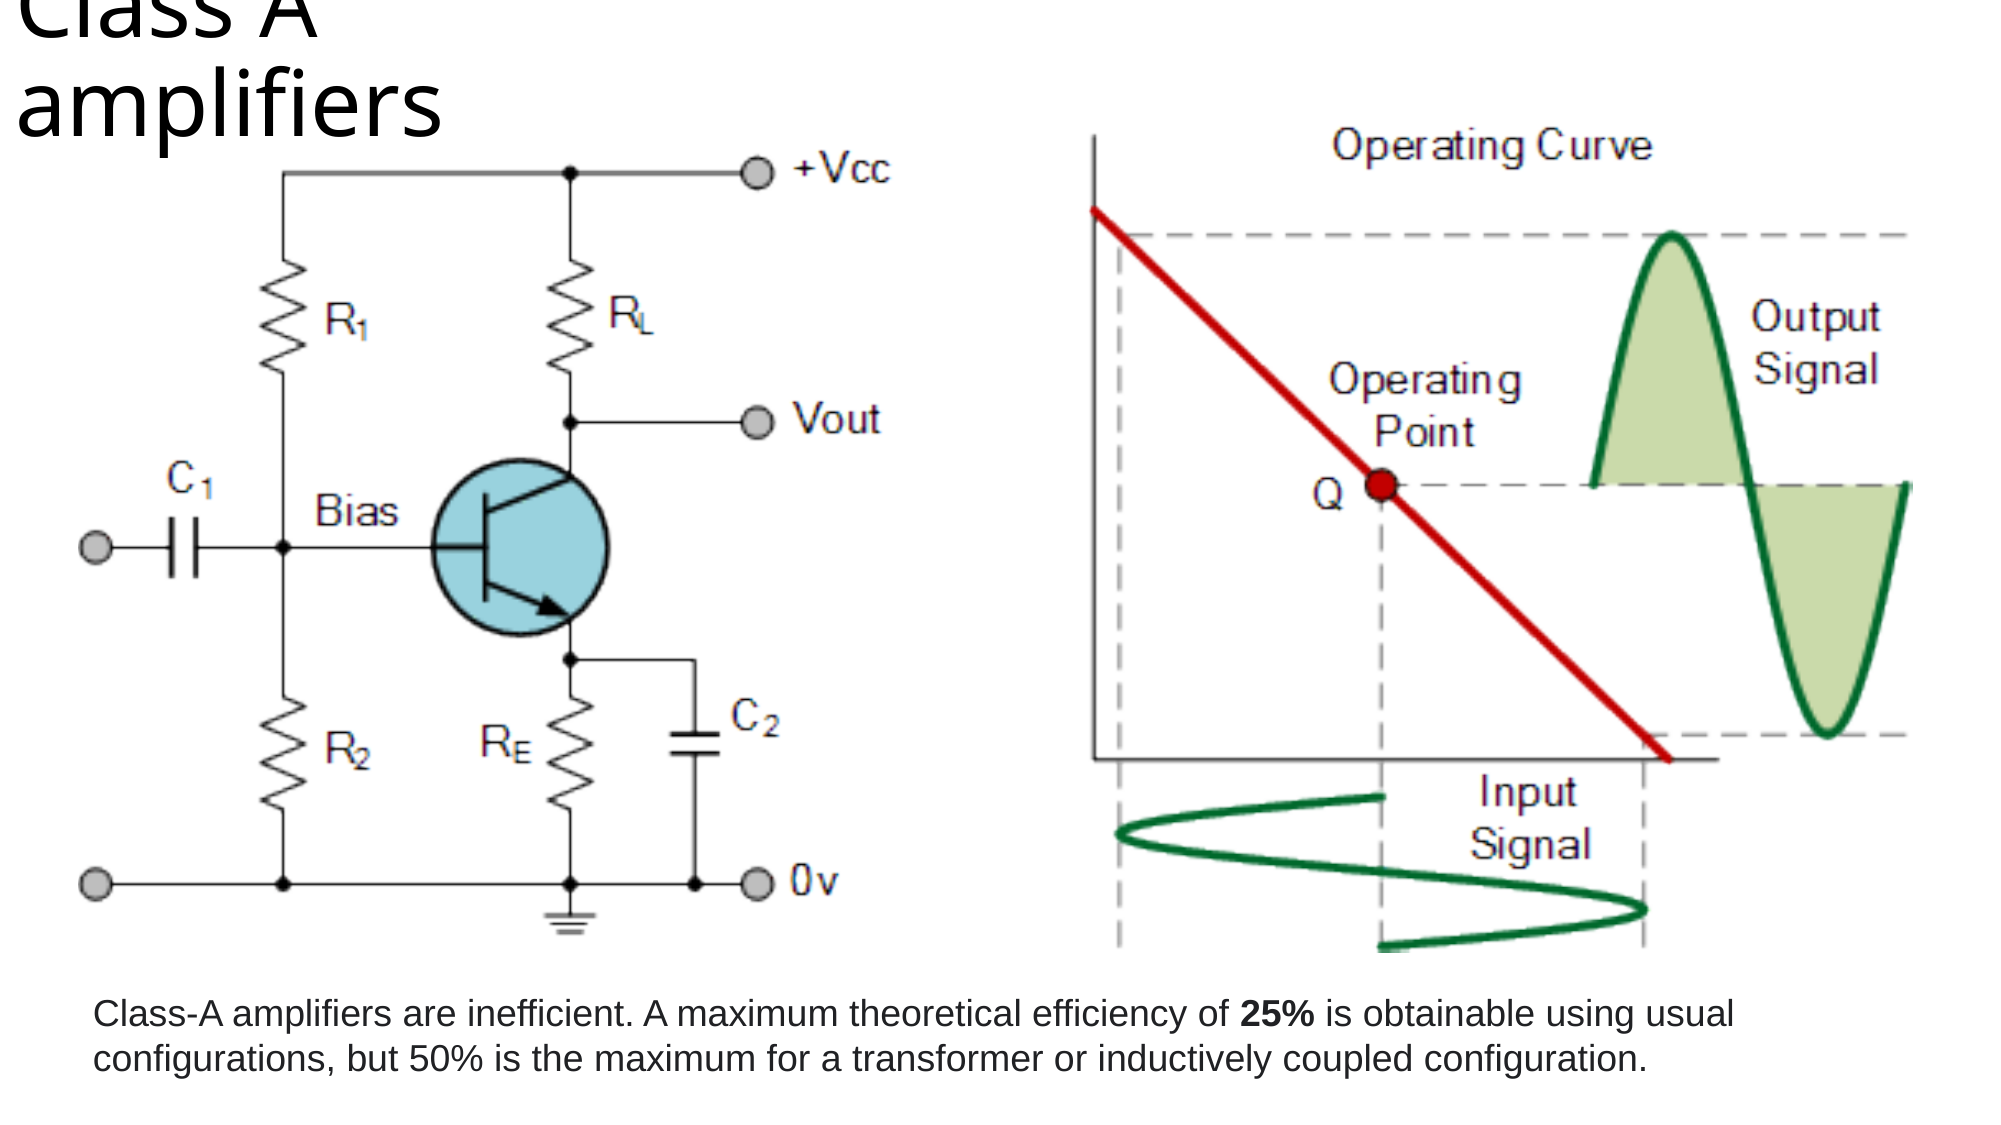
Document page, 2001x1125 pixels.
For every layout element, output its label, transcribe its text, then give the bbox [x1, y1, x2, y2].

text_box Class-A amplifiers are inefficient. A maximum theoretical efficiency of 25% is obtainable using usual configurations, but 50% is the maximum for a transformer or inductively coupled configuration. [78, 981, 1948, 1086]
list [78, 115, 1913, 953]
title Class A amplifiers [0, 0, 680, 116]
